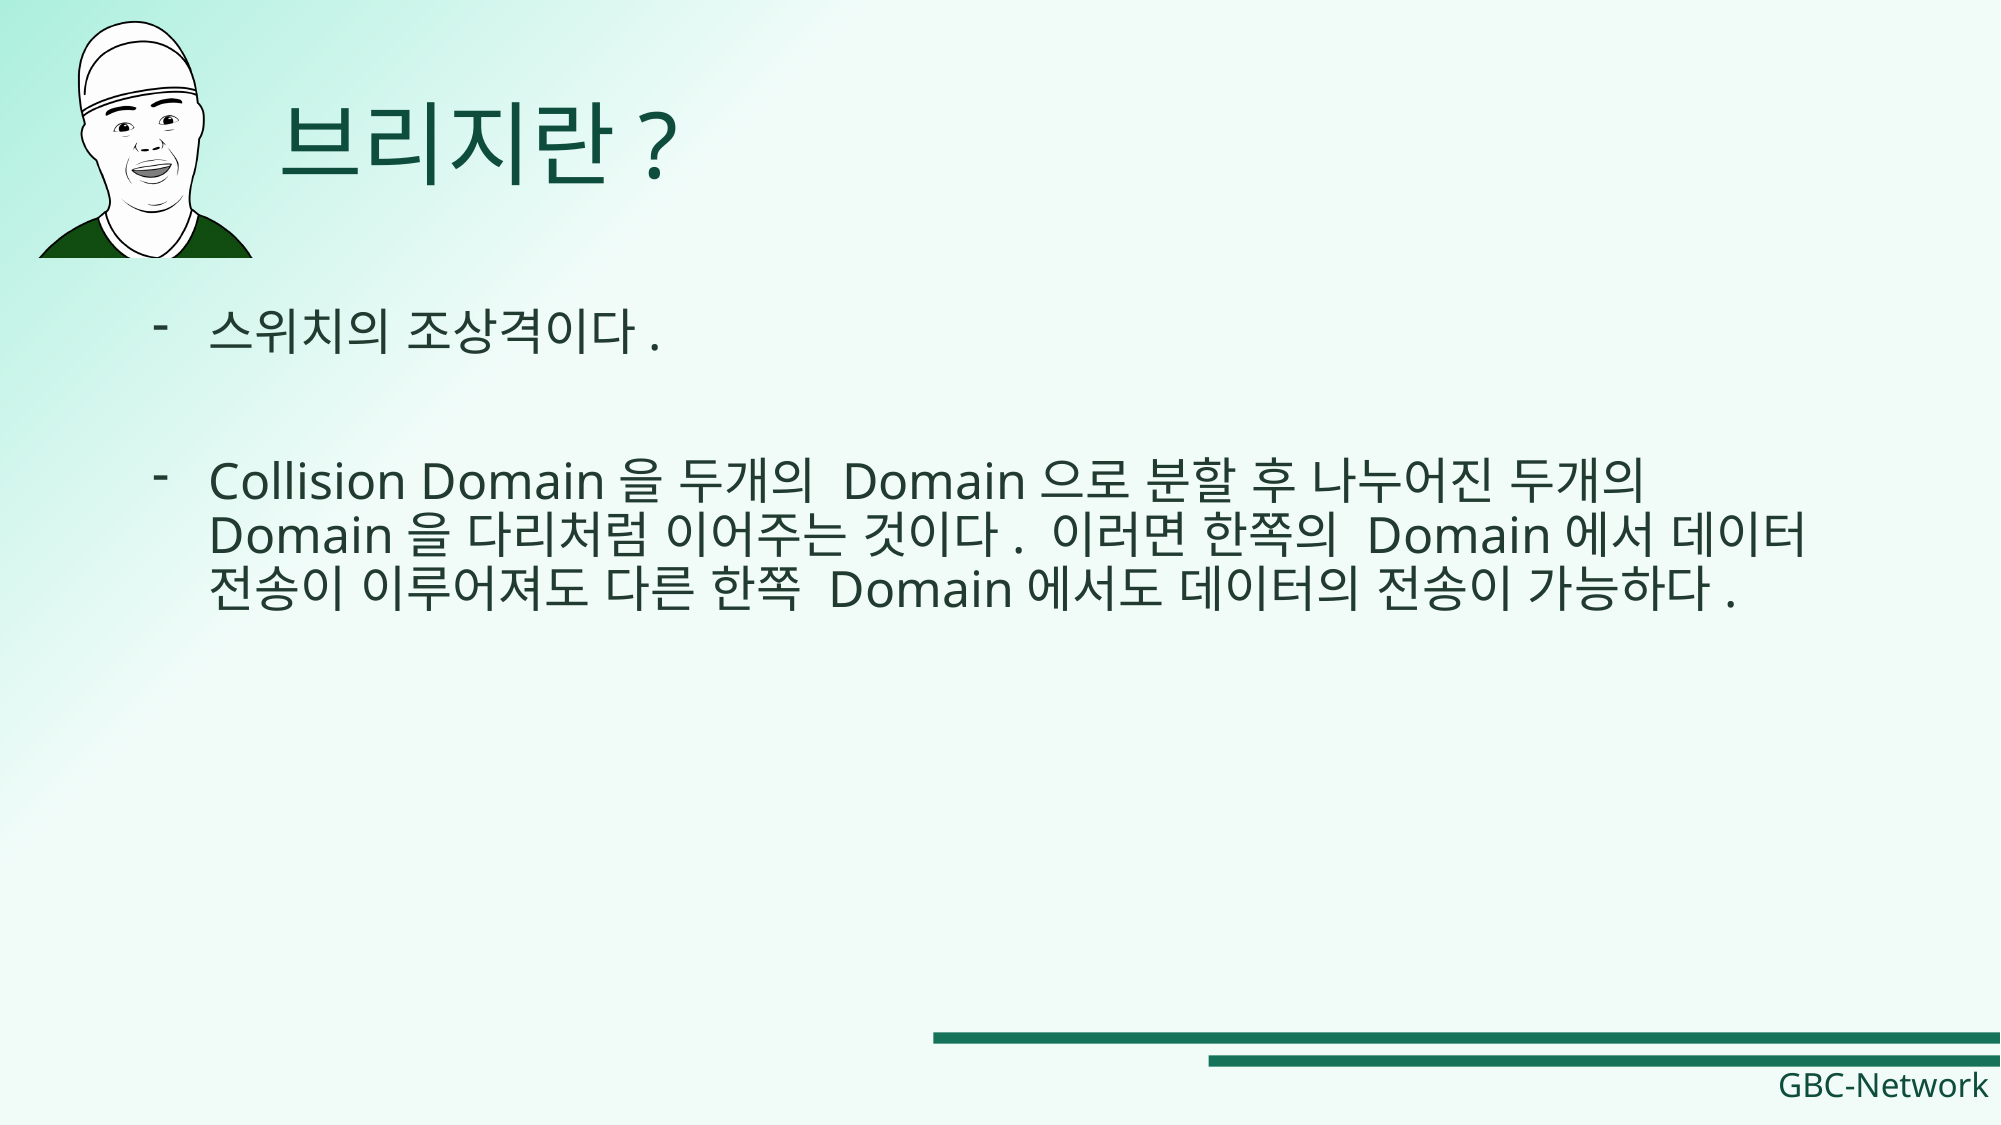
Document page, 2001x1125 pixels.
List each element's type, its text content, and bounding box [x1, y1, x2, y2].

list 스위치의 조상격이다. Collision Domain을 두개의 Domain으로 분할 후 나누어진 두개의 Domain을 다리처럼 이어주는 것이다. 이러면 한쪽의 Domain에서 데이터 전송이 이루어져도 다른 한쪽 Domain에서도 데이터의 전송이 가능하다. [137, 299, 1863, 1014]
title 브리지란? [263, 39, 1892, 258]
picture [18, 12, 264, 258]
